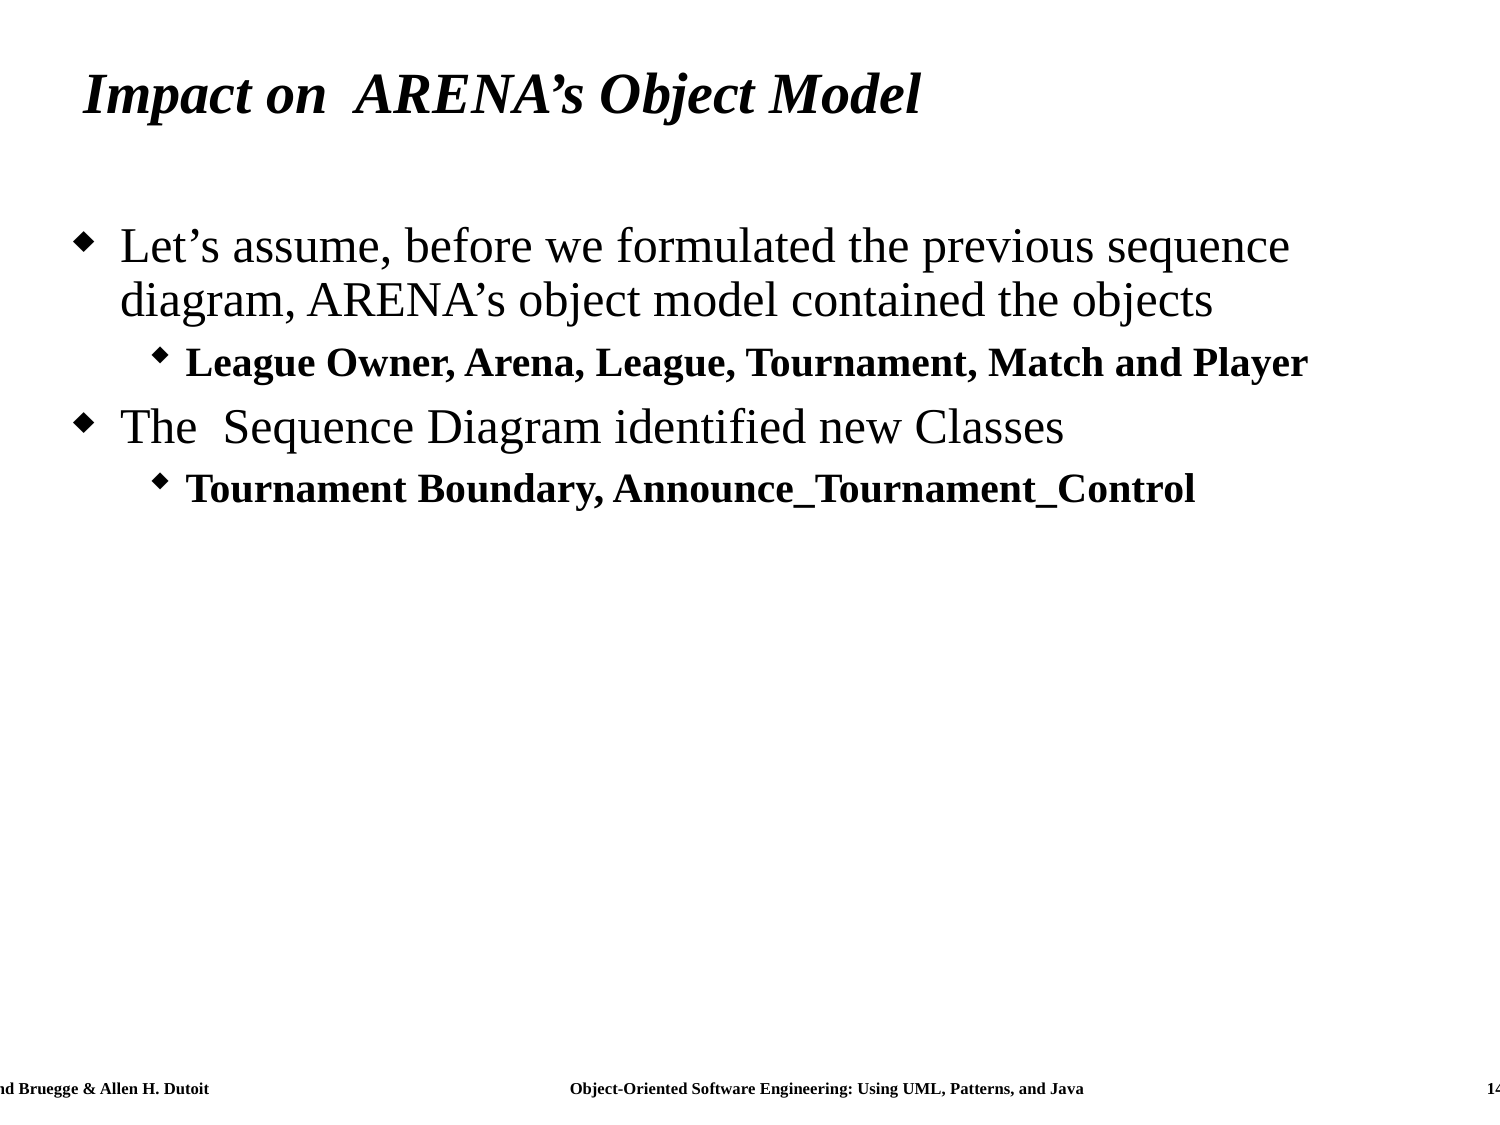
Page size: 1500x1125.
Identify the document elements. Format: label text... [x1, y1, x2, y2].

list Let’s assume, before we formulated the previous sequence diagram, ARENA’s object model contained the objects League Owner, Arena, League, Tournament, Match and Player The Sequence Diagram identified new Classes Tournament Boundary, Announce_Tournament_Control [58, 212, 1413, 1020]
title Impact on ARENA’s Object Model [68, 36, 1407, 153]
